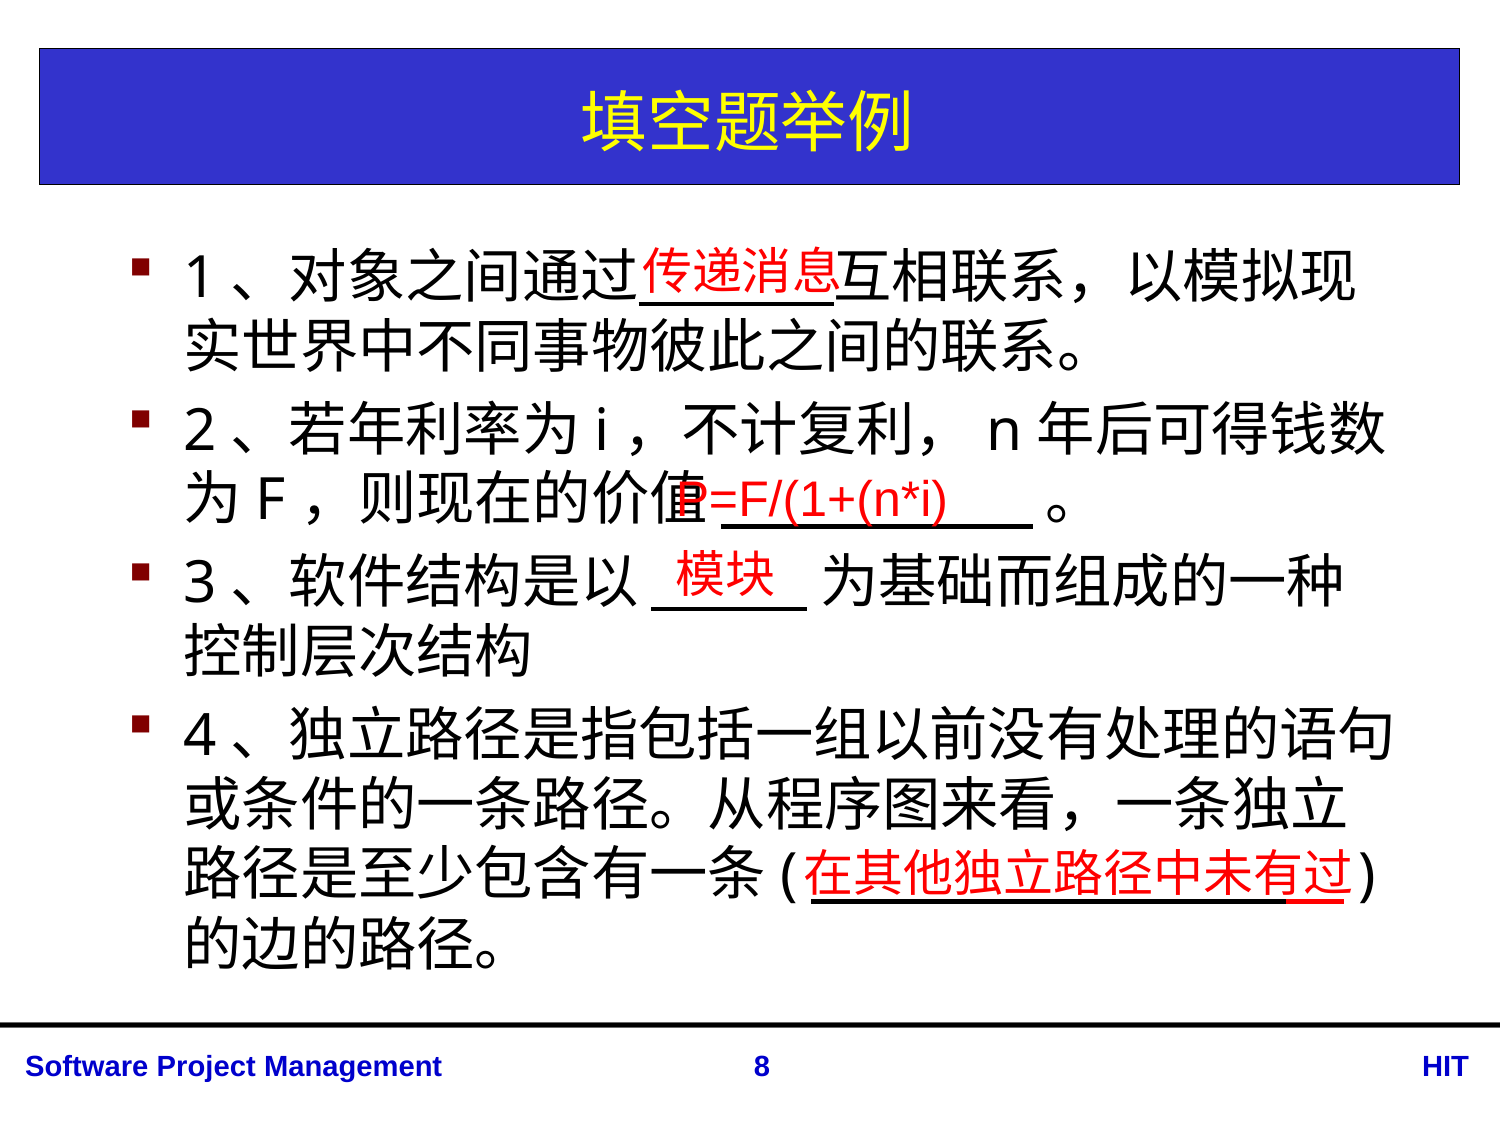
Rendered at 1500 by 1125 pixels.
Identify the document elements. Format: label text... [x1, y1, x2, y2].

text_box 模块 [660, 534, 802, 610]
list 1、对象之间通过 互相联系，以模拟现实世界中不同事物彼此之间的联系。 2、若年利率为i，不计复利，n年后可得钱数为F，则现在的价值 。 3、软件结构是以 为基础而组成的一种控制层次结构 4、独立路径是指包括一组以前没有处理的语句或条件的一条路径。从程序图来看，一条独立路径是至少包含有一条( )的边的路径。 [111, 231, 1412, 941]
text_box P=F/(1+(n*i) [661, 459, 964, 534]
text_box 在其他独立路径中未有过 [788, 833, 1369, 909]
text_box 传递消息 [627, 231, 869, 307]
title 填空题举例 [38, 54, 1457, 185]
